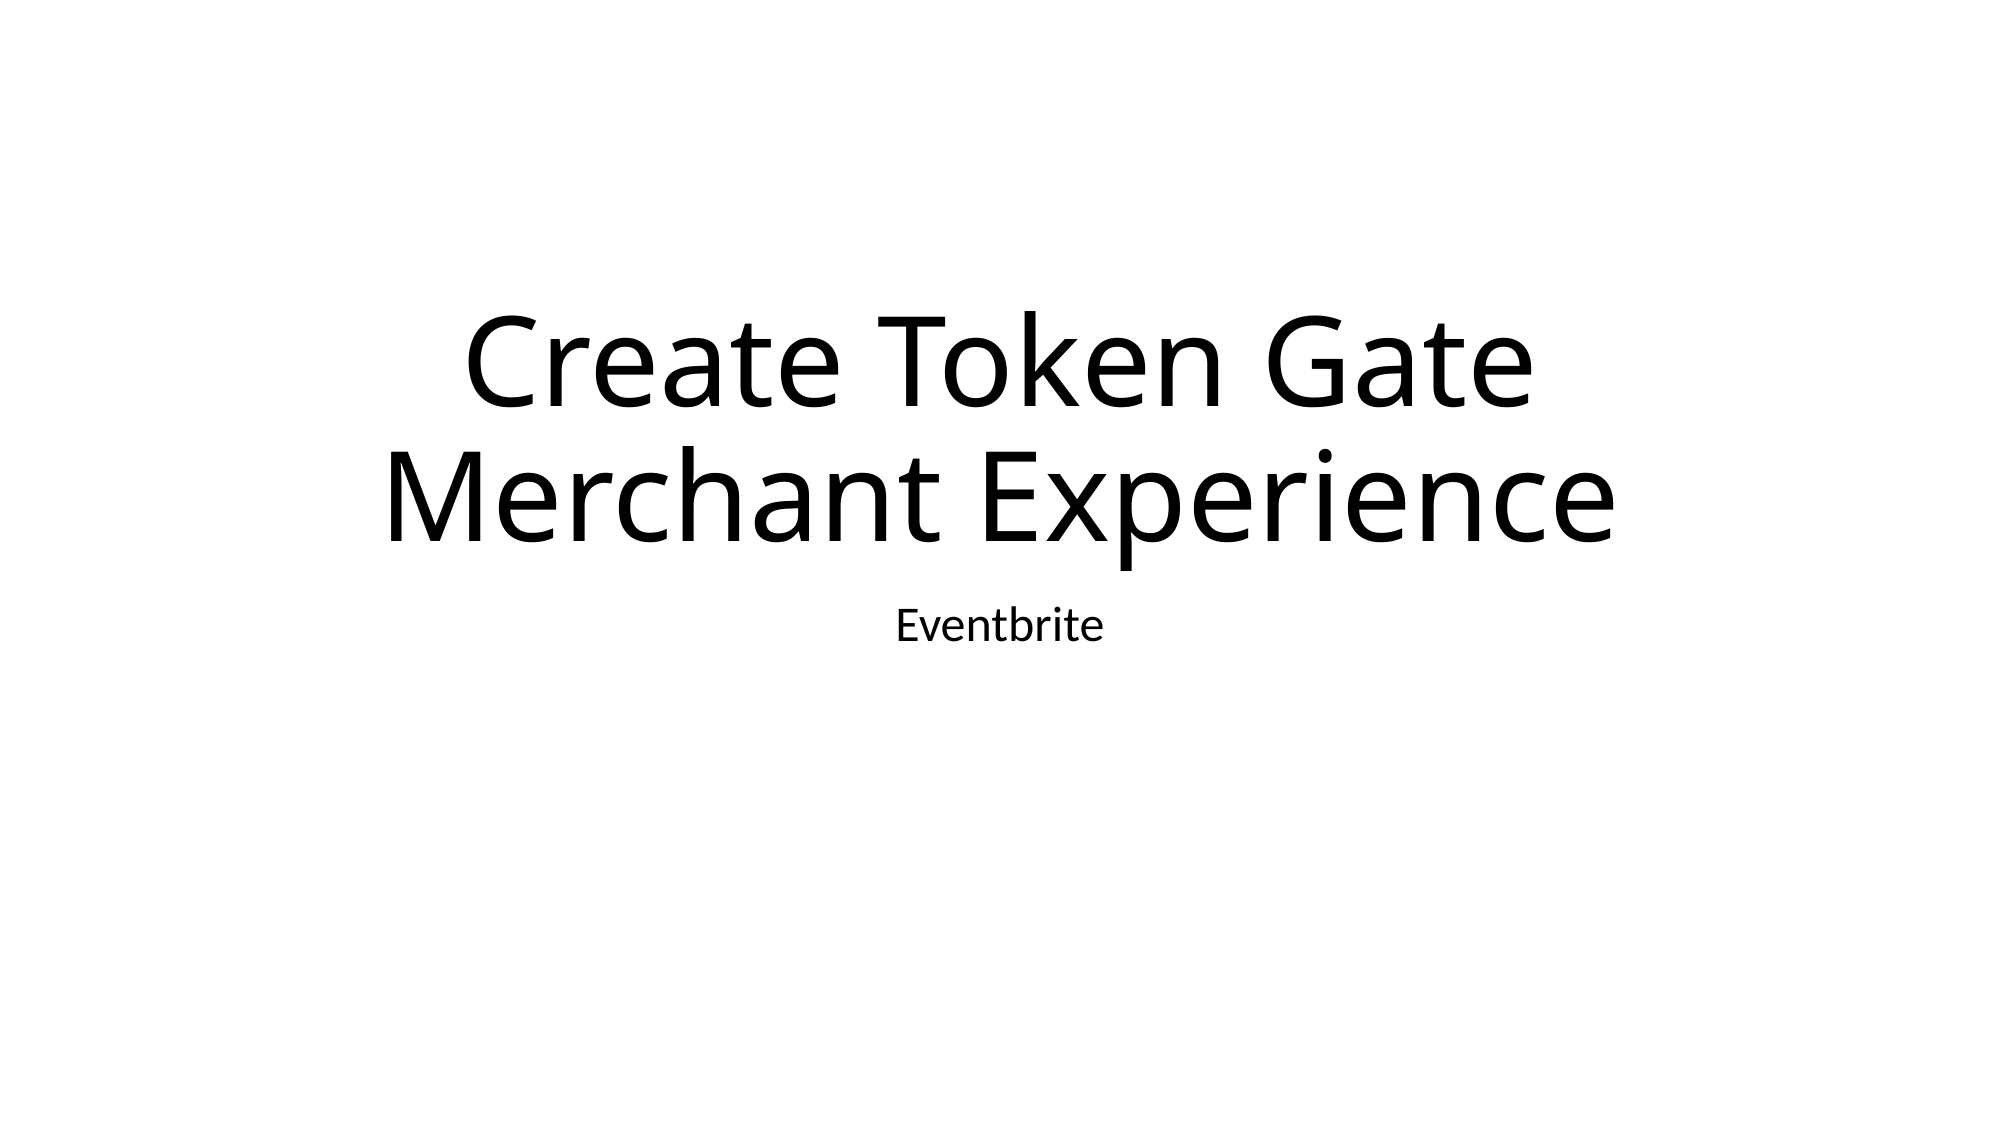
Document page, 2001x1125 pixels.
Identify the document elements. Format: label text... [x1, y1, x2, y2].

title Create Token Gate Merchant Experience [249, 184, 1750, 576]
subtitle Eventbrite [249, 590, 1750, 863]
